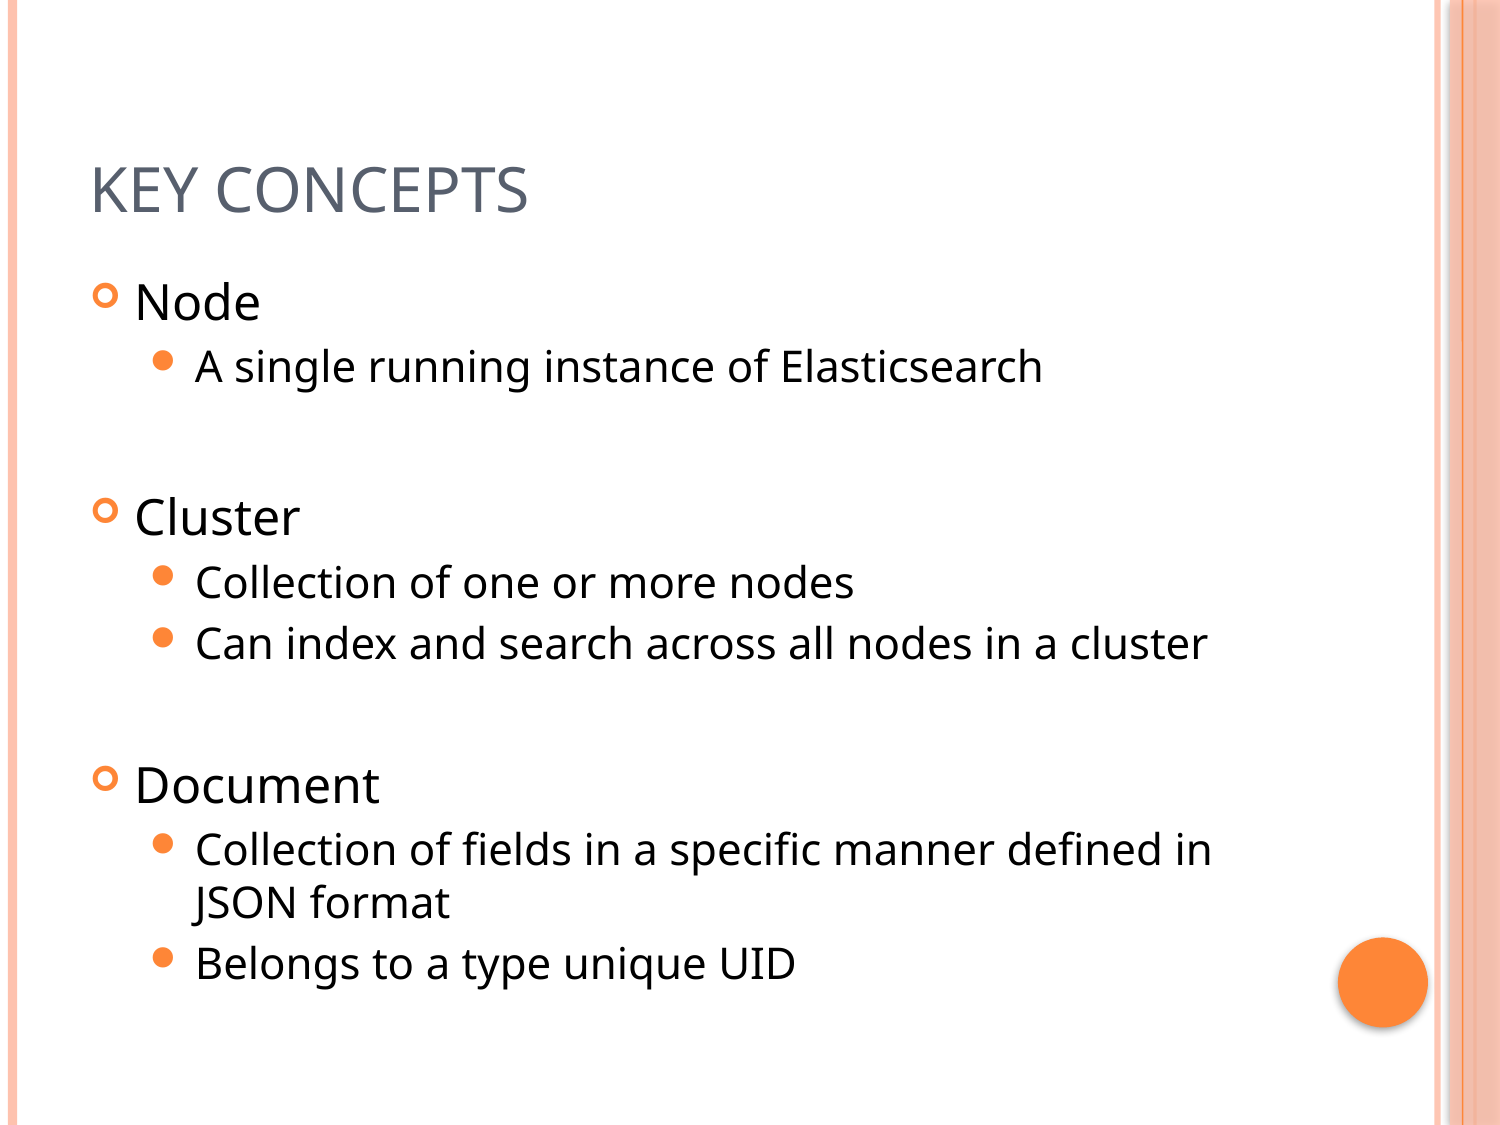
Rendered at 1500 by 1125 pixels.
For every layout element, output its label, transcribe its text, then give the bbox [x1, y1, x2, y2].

title Key Concepts [75, 45, 1300, 233]
list Node A single running instance of Elasticsearch Cluster Collection of one or more nodes Can index and search across all nodes in a cluster Document Collection of fields in a specific manner defined in JSON format Belongs to a type unique UID [75, 262, 1300, 1062]
